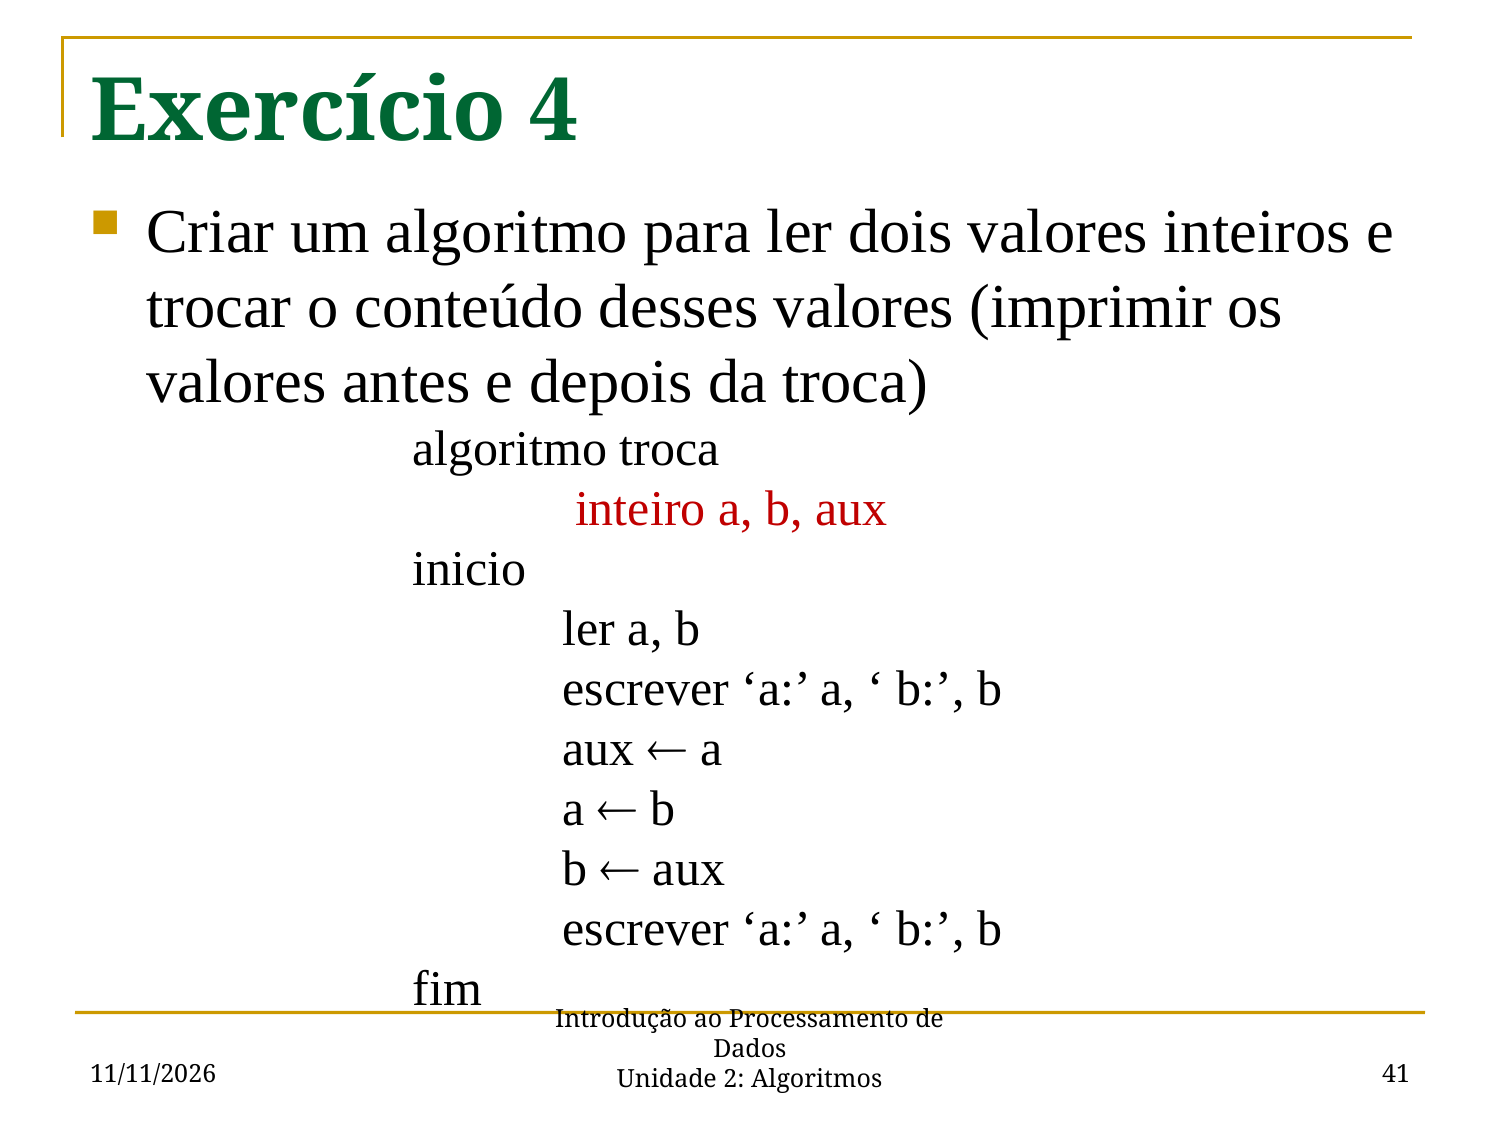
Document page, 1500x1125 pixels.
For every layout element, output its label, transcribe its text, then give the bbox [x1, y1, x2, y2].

title Exercício 4 [75, 45, 1425, 182]
footer Introdução ao Processamento de Dados Unidade 2: Algoritmos [512, 1024, 988, 1101]
text_box algoritmo troca inteiro a, b, aux inicio ler a, b escrever ‘a:’ a, ‘ b:’, b aux  a a  b b  aux escrever ‘a:’ a, ‘ b:’, b fim [397, 407, 1258, 788]
slide_number 41 [1074, 1023, 1426, 1100]
list Criar um algoritmo para ler dois valores inteiros e trocar o conteúdo desses valores (imprimir os valores antes e depois da troca) [75, 182, 1425, 340]
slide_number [74, 1023, 426, 1100]
